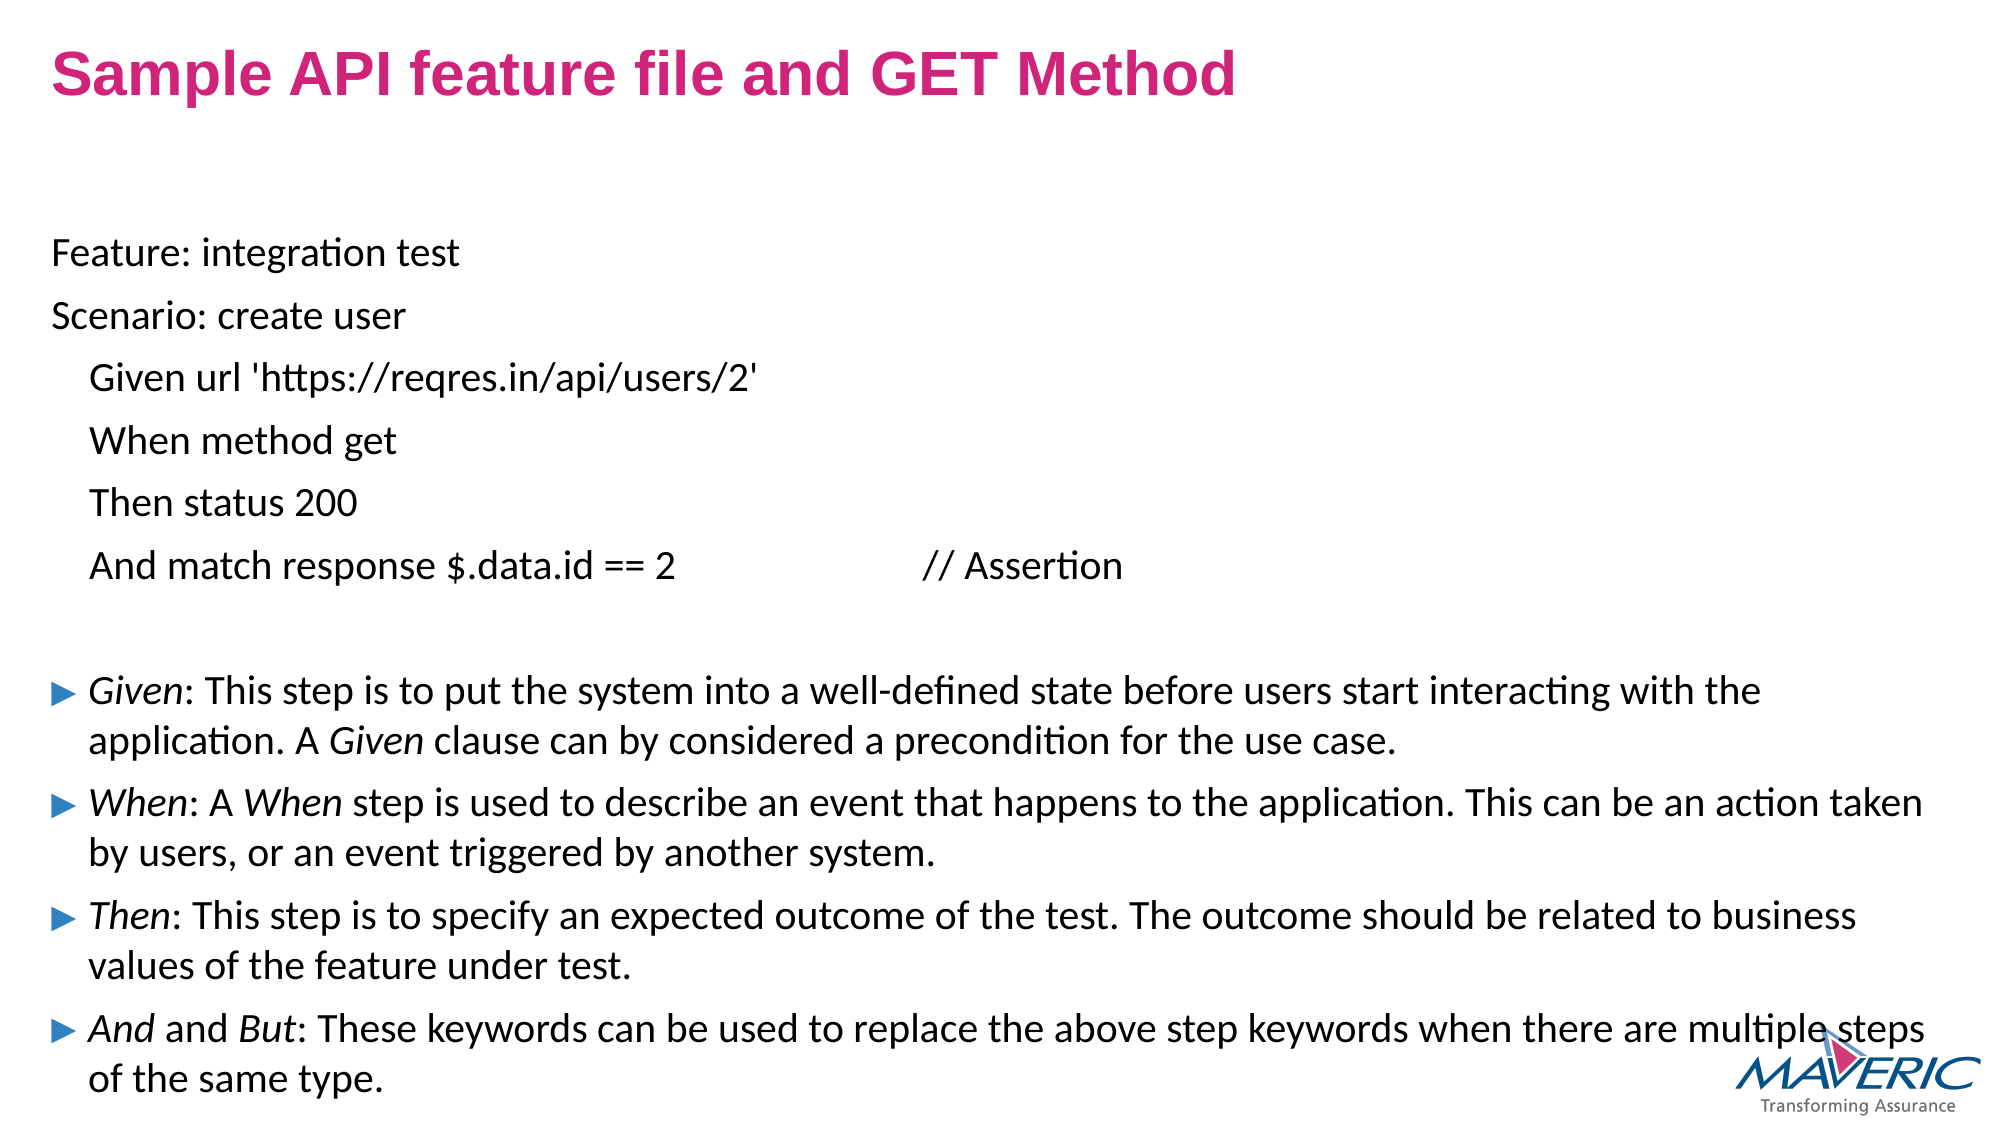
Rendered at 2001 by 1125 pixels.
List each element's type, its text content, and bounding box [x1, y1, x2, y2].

title Sample API feature file and GET Method [51, 32, 1949, 109]
list Feature: integration test Scenario: create user Given url 'https://reqres.in/api/users/2' When method get Then status 200 And match response $.data.id == 2 // Assertion Given: This step is to put the system into a well-defined state before users start interacting with the application. A Given clause can by considered a precondition for the use case. When: A When step is used to describe an event that happens to the application. This can be an action taken by users, or an event triggered by another system. Then: This step is to specify an expected outcome of the test. The outcome should be related to business values of the feature under test. And and But: These keywords can be used to replace the above step keywords when there are multiple steps of the same type. [51, 224, 1949, 1125]
